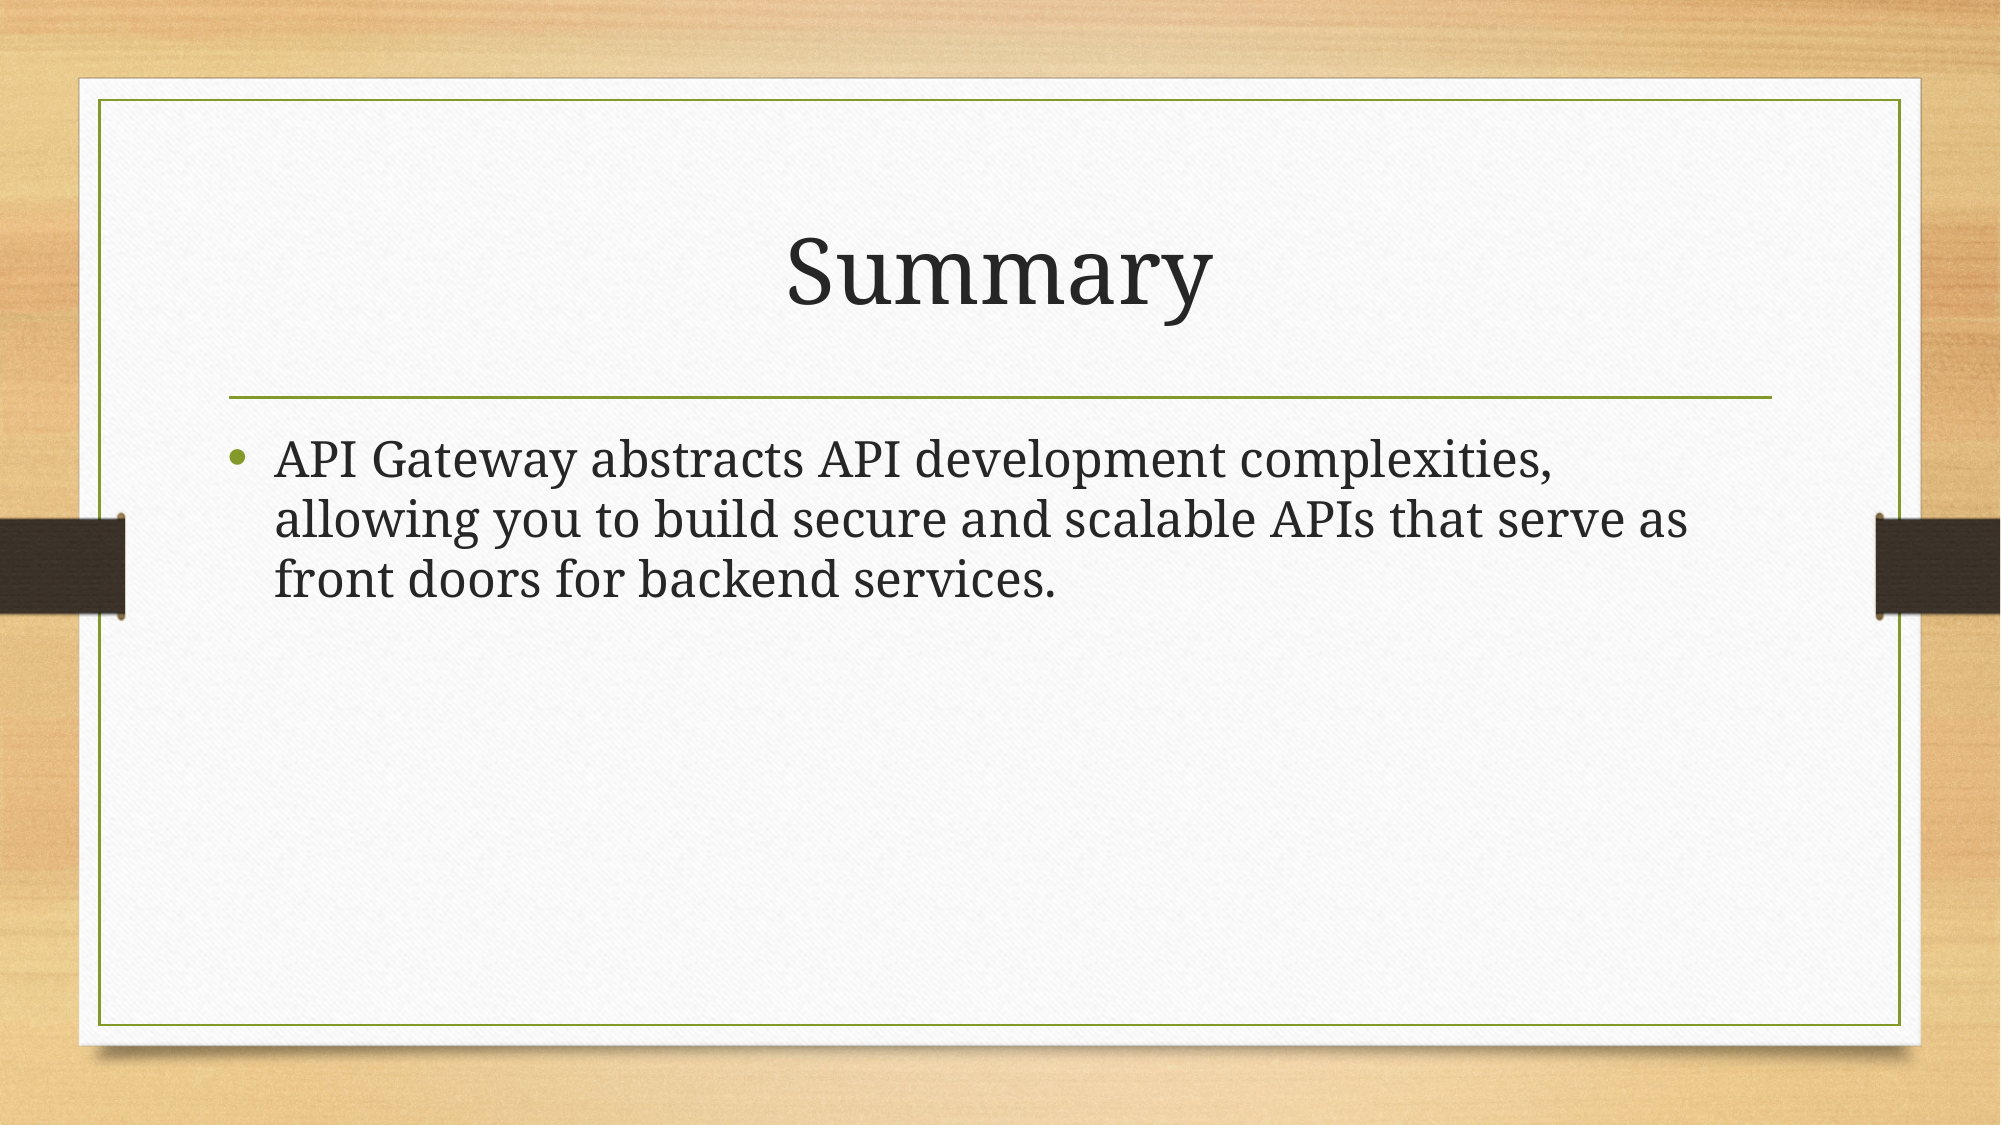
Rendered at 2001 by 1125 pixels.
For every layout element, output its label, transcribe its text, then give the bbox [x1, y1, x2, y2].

list API Gateway abstracts API development complexities, allowing you to build secure and scalable APIs that serve as front doors for backend services. [212, 419, 1788, 964]
title Summary [212, 161, 1788, 375]
picture [0, 0, 2001, 1125]
